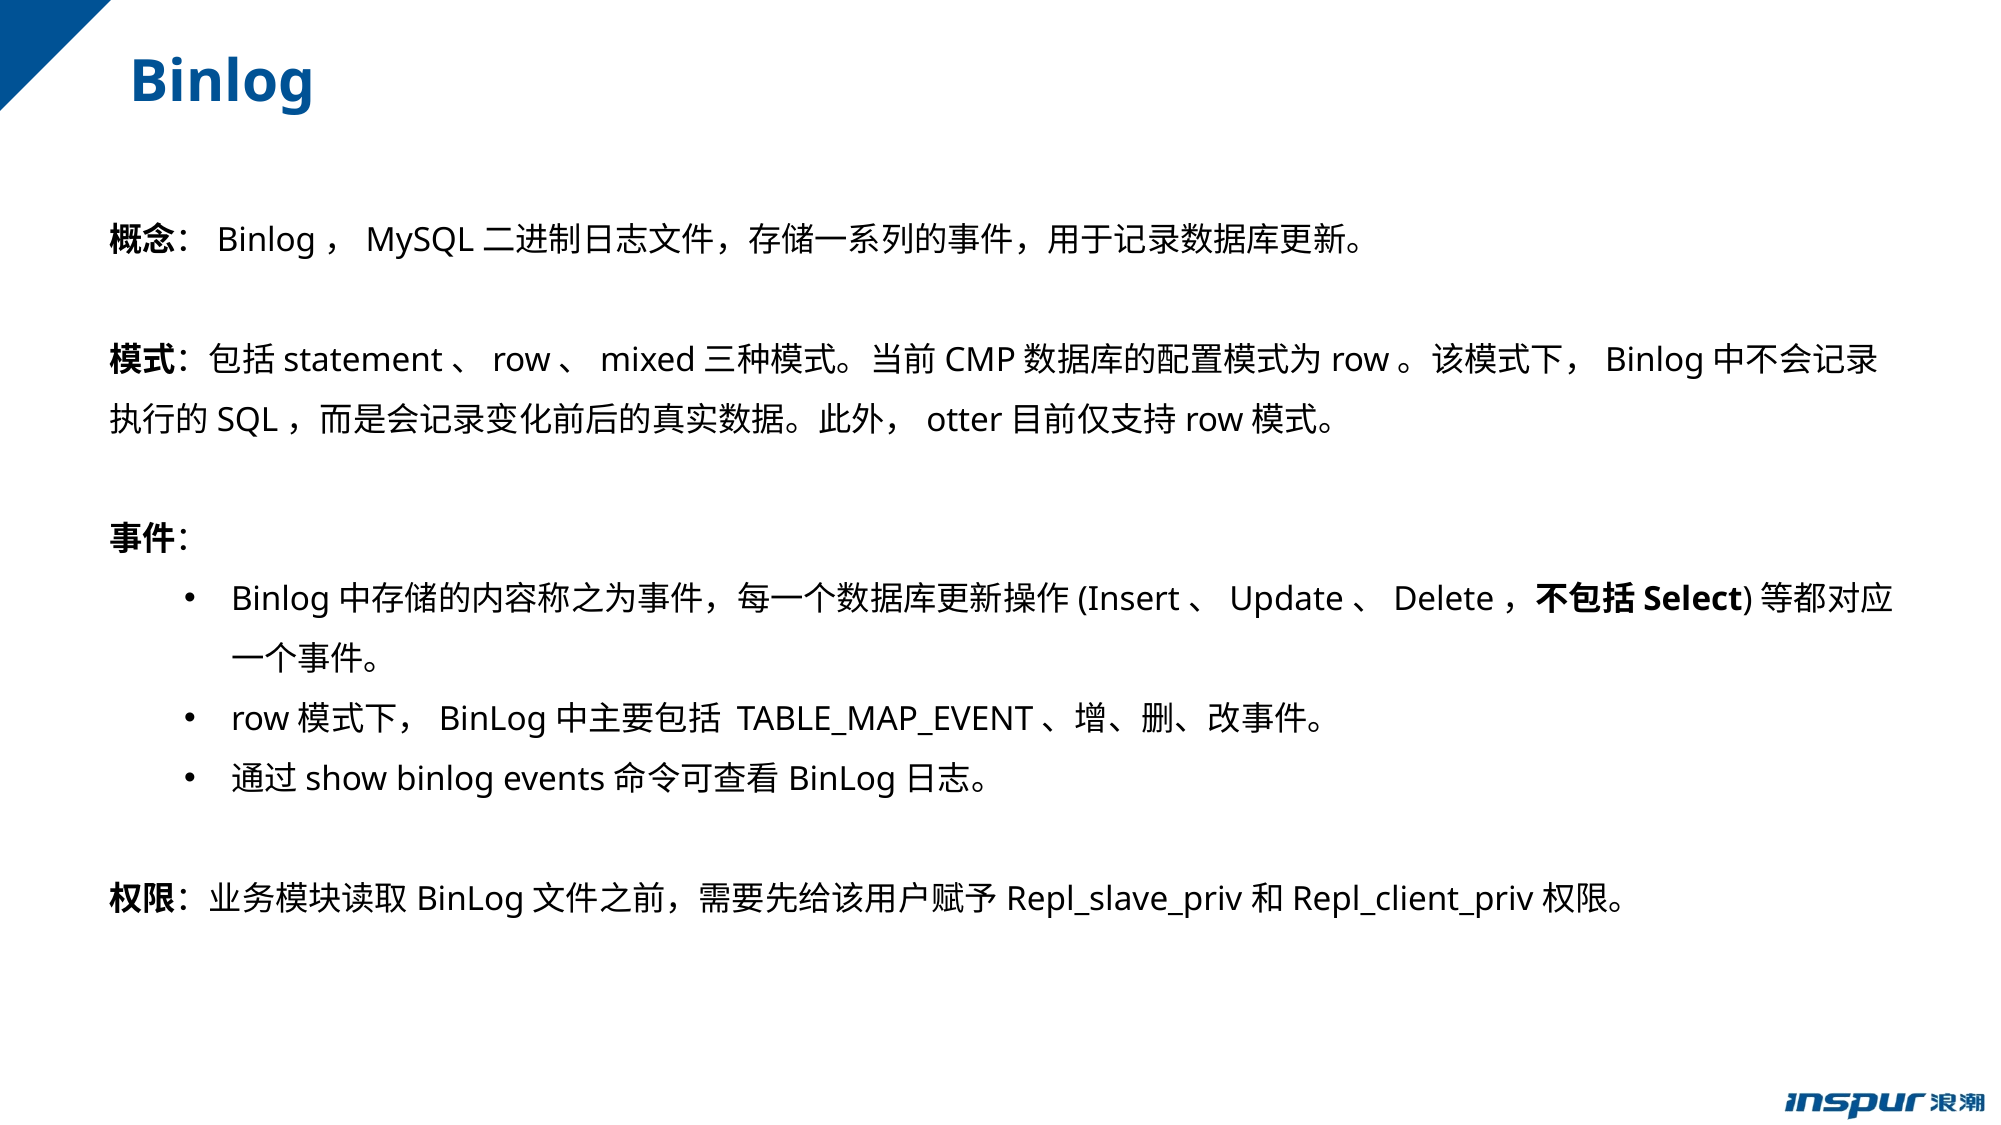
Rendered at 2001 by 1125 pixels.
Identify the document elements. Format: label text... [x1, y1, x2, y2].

text_box 概念：Binlog，MySQL二进制日志文件，存储一系列的事件，用于记录数据库更新。 模式：包括statement、row、mixed三种模式。当前CMP数据库的配置模式为row。该模式下，Binlog中不会记录执行的SQL，而是会记录变化前后的真实数据。此外，otter目前仅支持row模式。 事件： Binlog中存储的内容称之为事件，每一个数据库更新操作(Insert、Update、Delete，不包括Select)等都对应一个事件。 row模式下，BinLog中主要包括 TABLE_MAP_EVENT、增、删、改事件。 通过show binlog events命令可查看BinLog日志。 权限：业务模块读取BinLog文件之前，需要先给该用户赋予Repl_slave_priv和Repl_client_priv权限。 [94, 190, 1918, 925]
picture [1767, 1082, 2000, 1125]
title Binlog [114, 1, 1898, 142]
